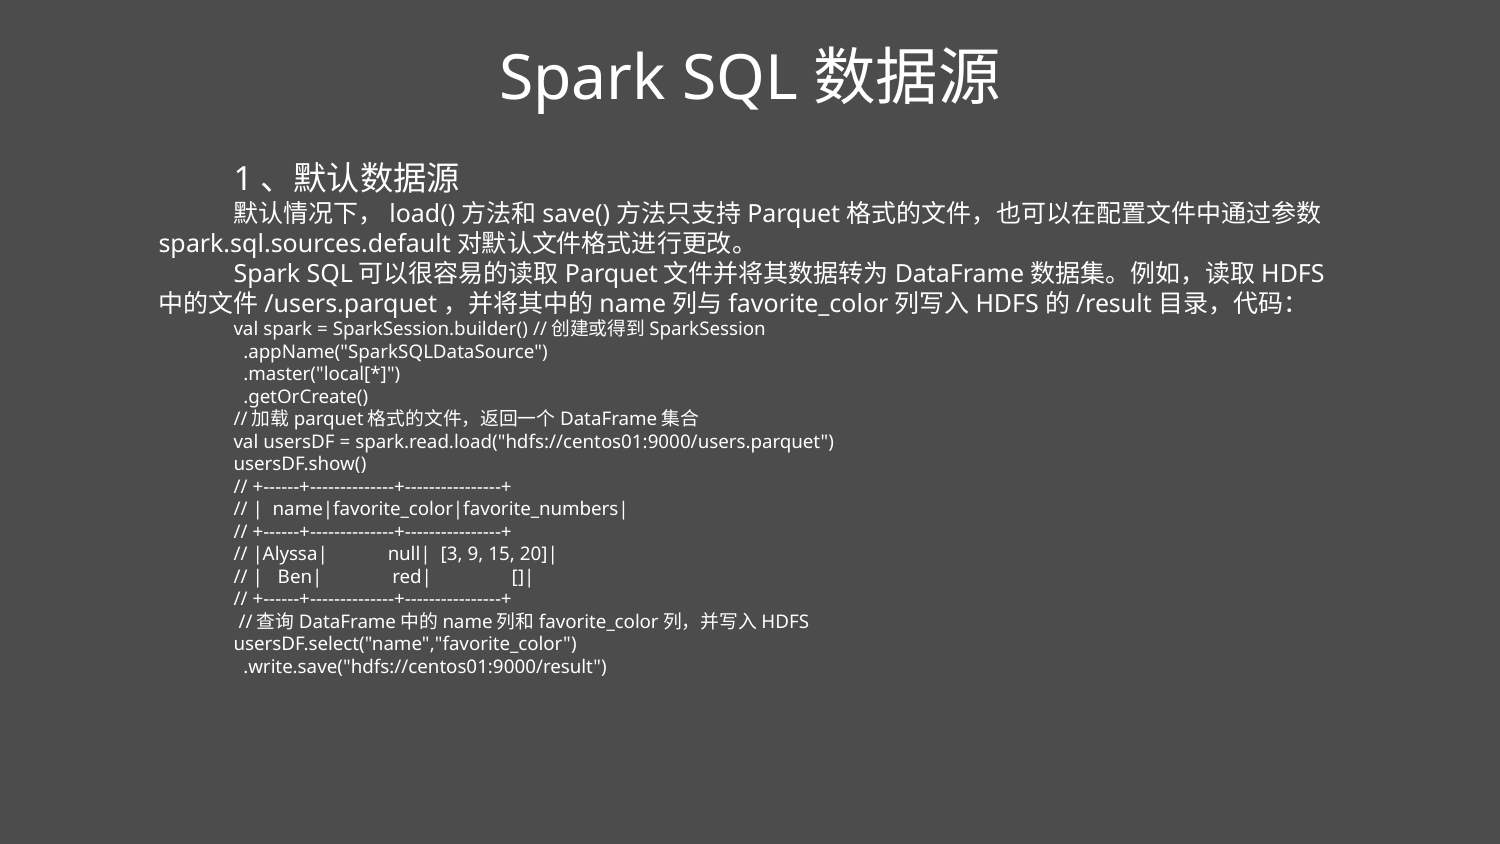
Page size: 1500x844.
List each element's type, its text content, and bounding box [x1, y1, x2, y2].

text_box Spark SQL数据源 [0, 1, 1500, 151]
text_box 1、默认数据源 默认情况下，load()方法和save()方法只支持Parquet格式的文件，也可以在配置文件中通过参数spark.sql.sources.default对默认文件格式进行更改。 Spark SQL可以很容易的读取Parquet文件并将其数据转为DataFrame数据集。例如，读取HDFS中的文件/users.parquet，并将其中的name列与favorite_color列写入HDFS的/result目录，代码： val spark = SparkSession.builder() //创建或得到SparkSession .appName("SparkSQLDataSource") .master("local[*]") .getOrCreate() //加载parquet格式的文件，返回一个DataFrame集合 val usersDF = spark.read.load("hdfs://centos01:9000/users.parquet") usersDF.show() // +------+--------------+----------------+ // | name|favorite_color|favorite_numbers| // +------+--------------+----------------+ // |Alyssa| null| [3, 9, 15, 20]| // | Ben| red| []| // +------+--------------+----------------+ //查询DataFrame中的name列和favorite_color列，并写入HDFS usersDF.select("name","favorite_color") .write.save("hdfs://centos01:9000/result") [143, 149, 1357, 844]
